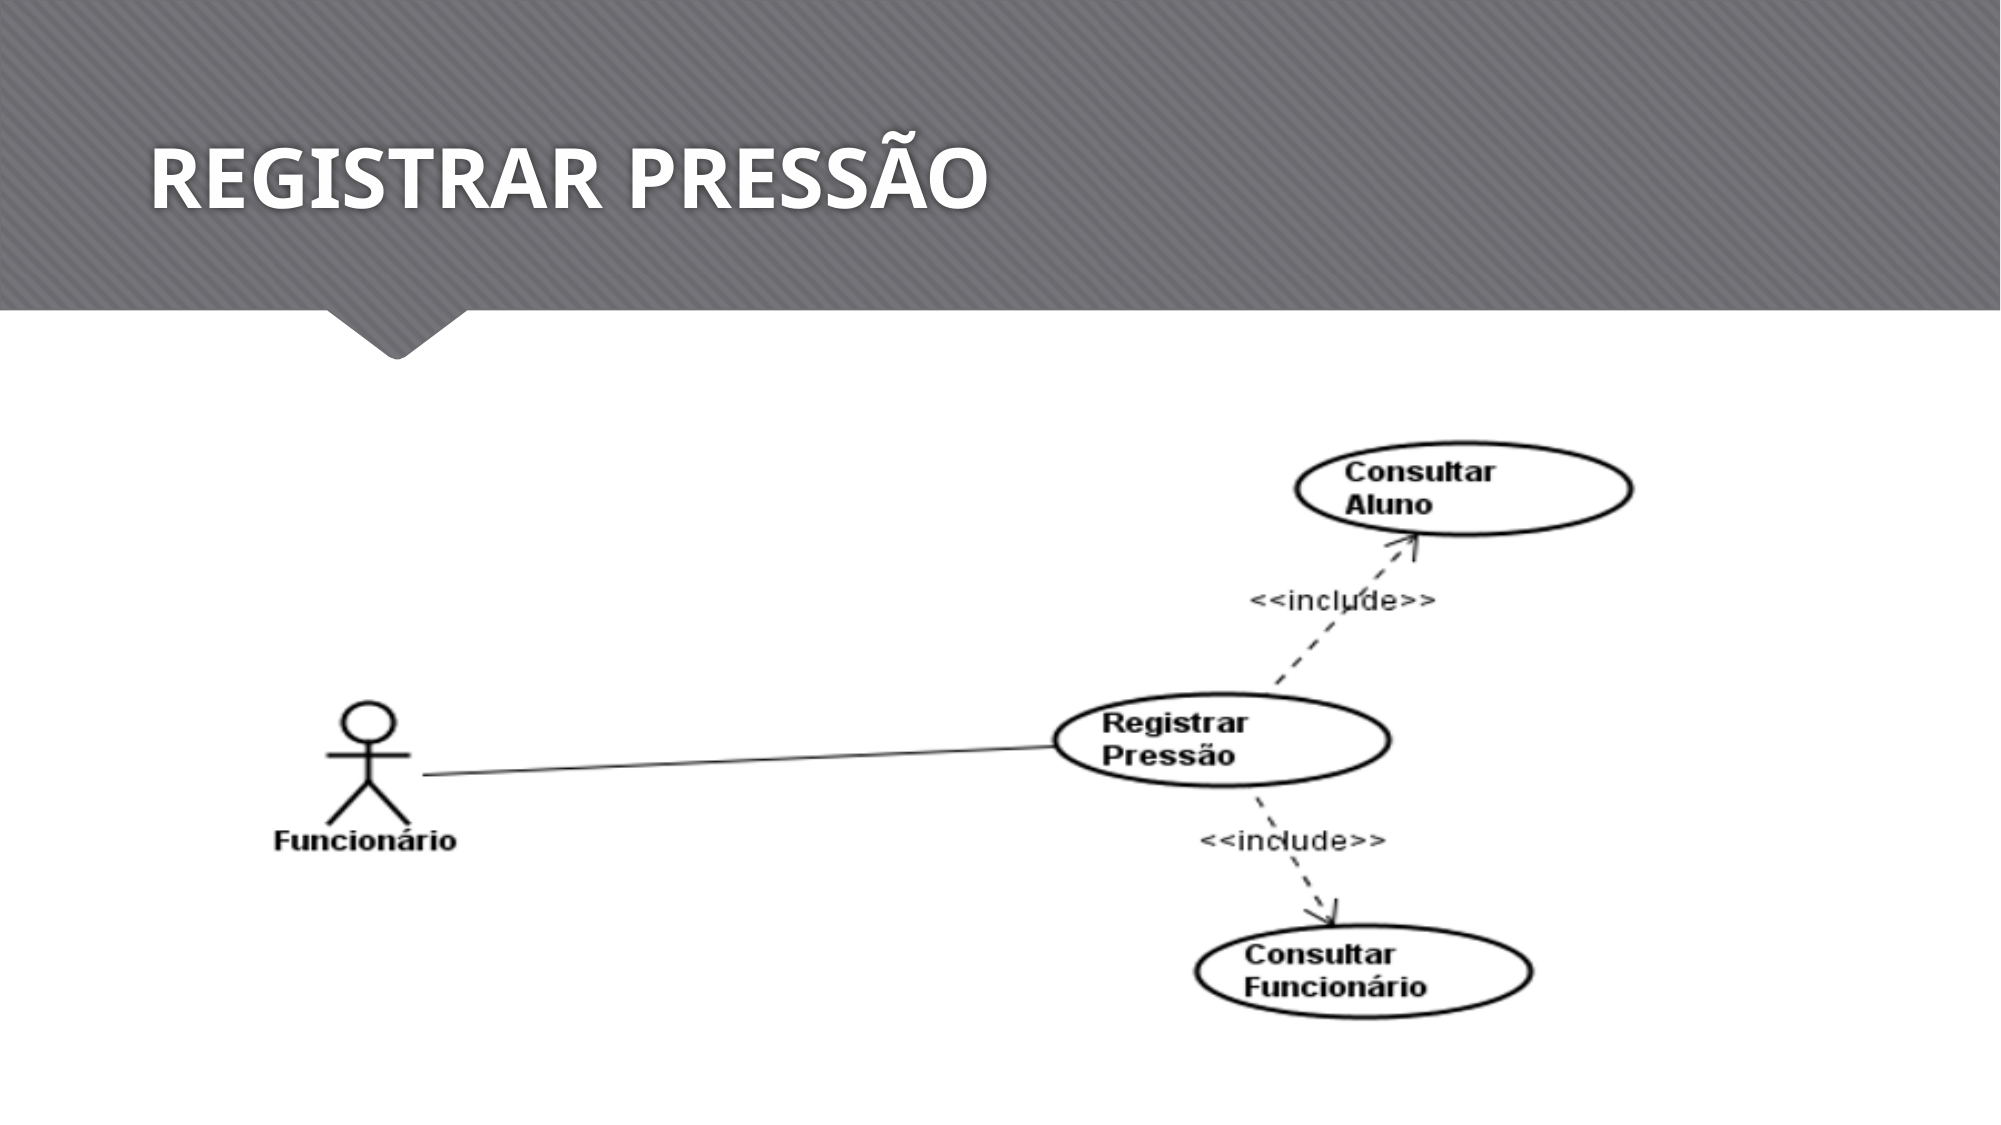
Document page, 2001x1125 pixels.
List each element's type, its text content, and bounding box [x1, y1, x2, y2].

picture [232, 416, 1729, 1071]
title Registrar Pressão [132, 73, 1868, 233]
